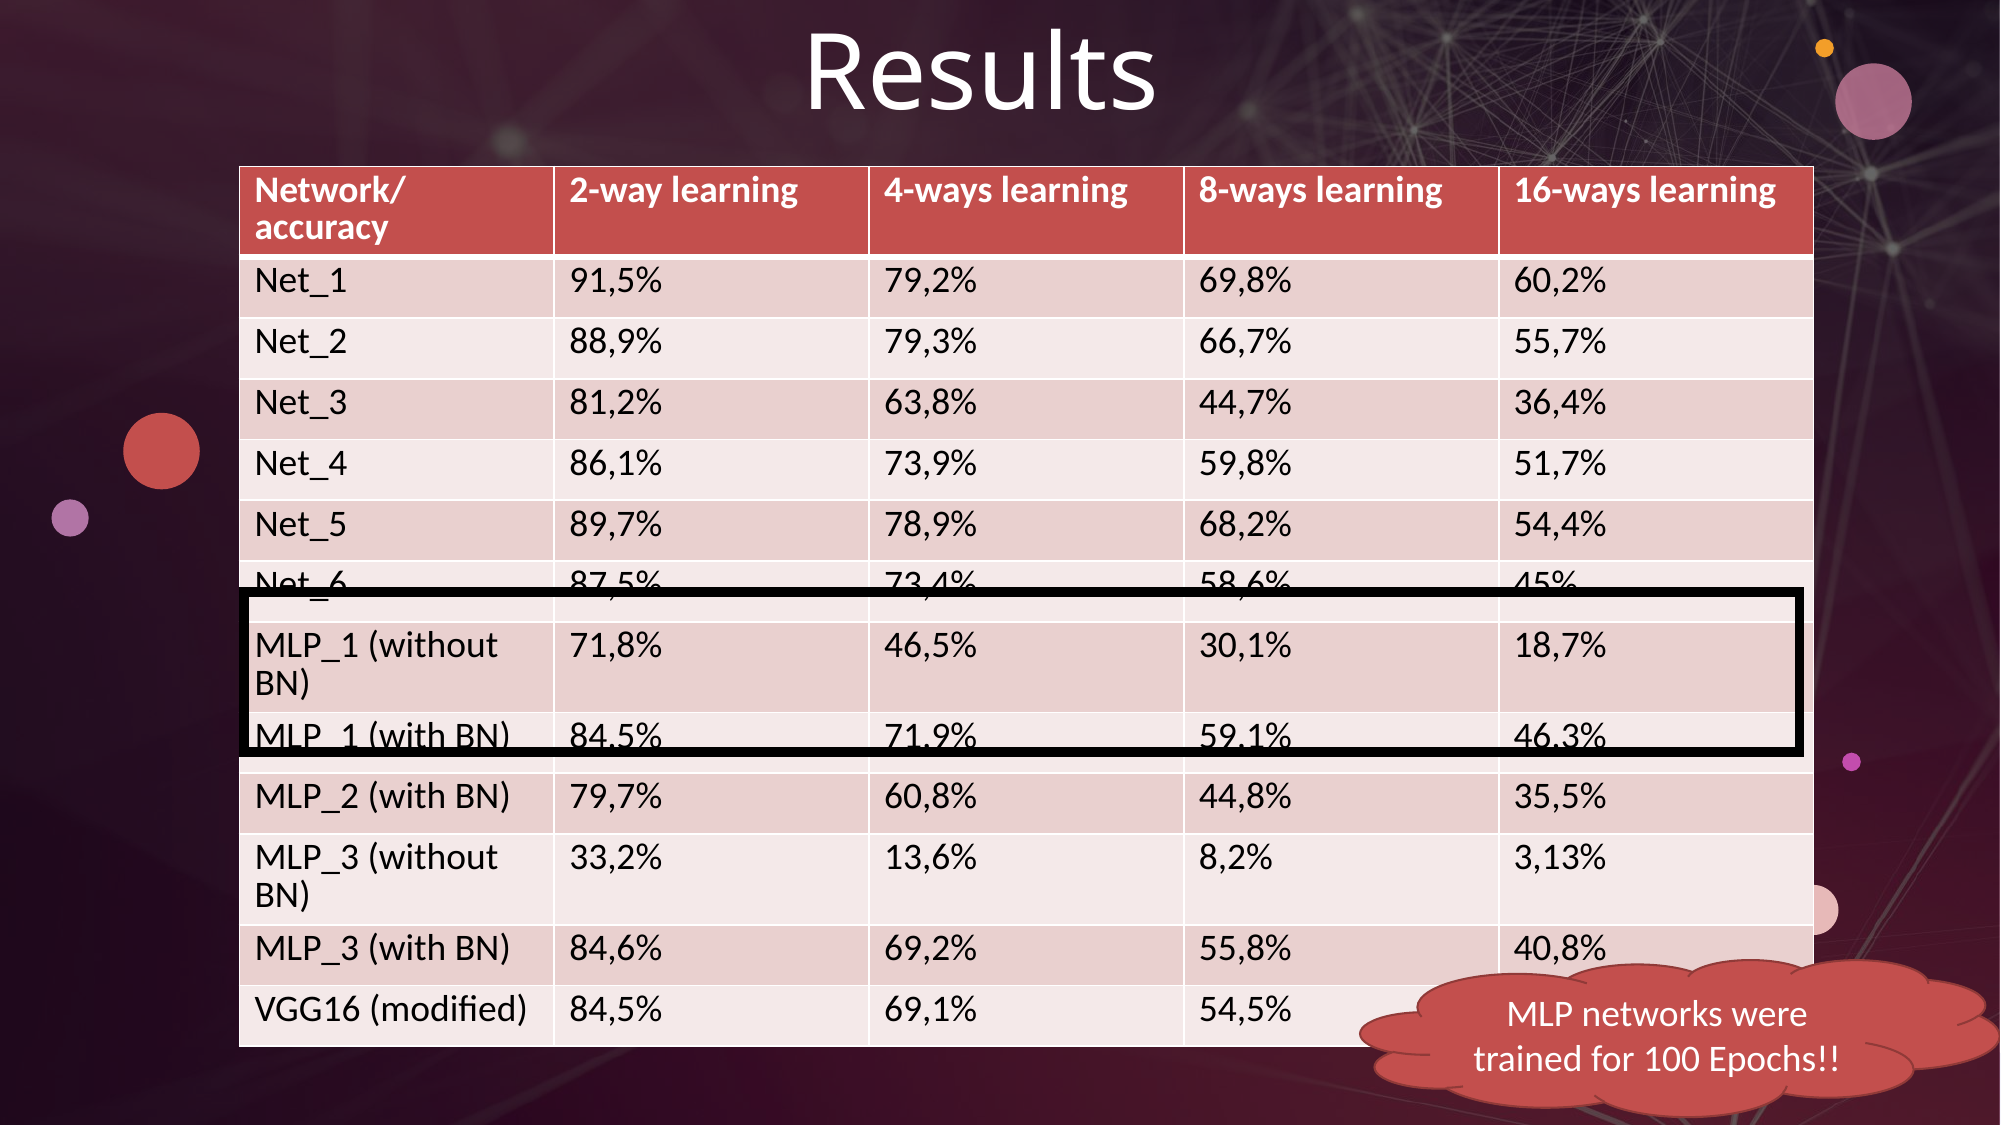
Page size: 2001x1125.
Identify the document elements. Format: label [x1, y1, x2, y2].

text_box [51, 38, 1912, 936]
picture [0, 0, 2000, 1125]
